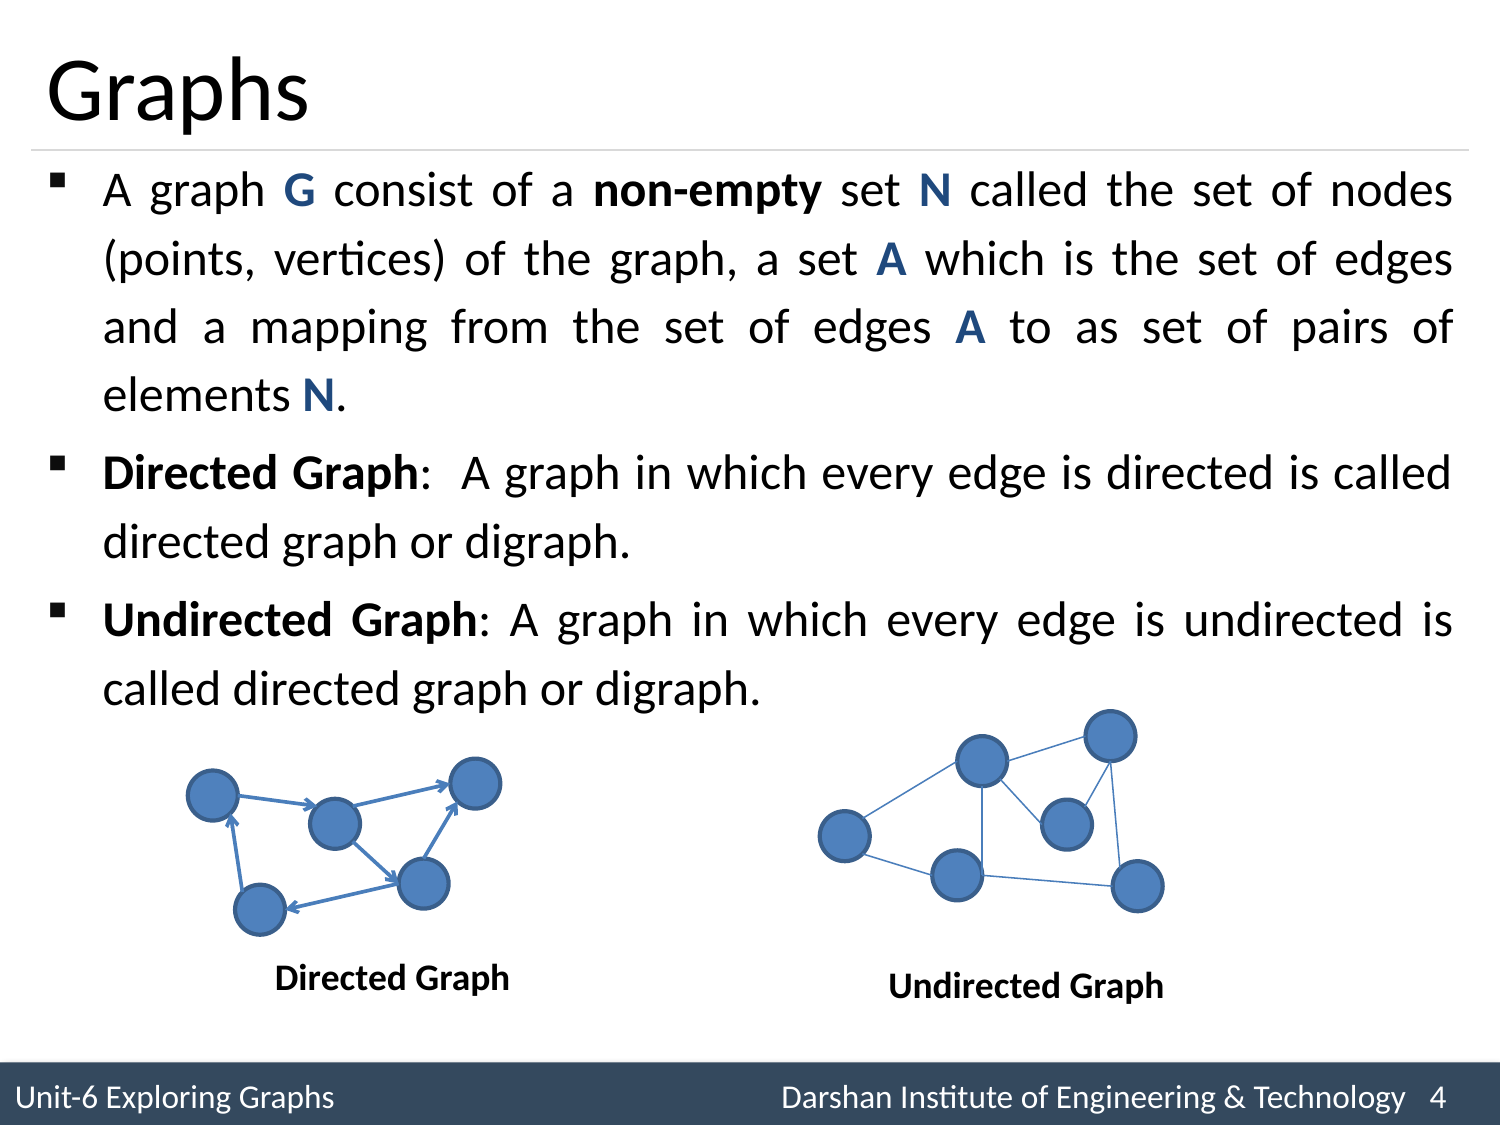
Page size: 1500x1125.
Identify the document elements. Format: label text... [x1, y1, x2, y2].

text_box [819, 710, 1195, 1015]
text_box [187, 758, 536, 1007]
title Graphs [31, 17, 1469, 140]
list A graph G consist of a non-empty set N called the set of nodes (points, vertices) of the graph, a set A which is the set of edges and a mapping from the set of edges A to as set of pairs of elements N. Directed Graph: A graph in which every edge is directed is called directed graph or digraph. Undirected Graph: A graph in which every edge is undirected is called directed graph or digraph. [31, 140, 1469, 1016]
